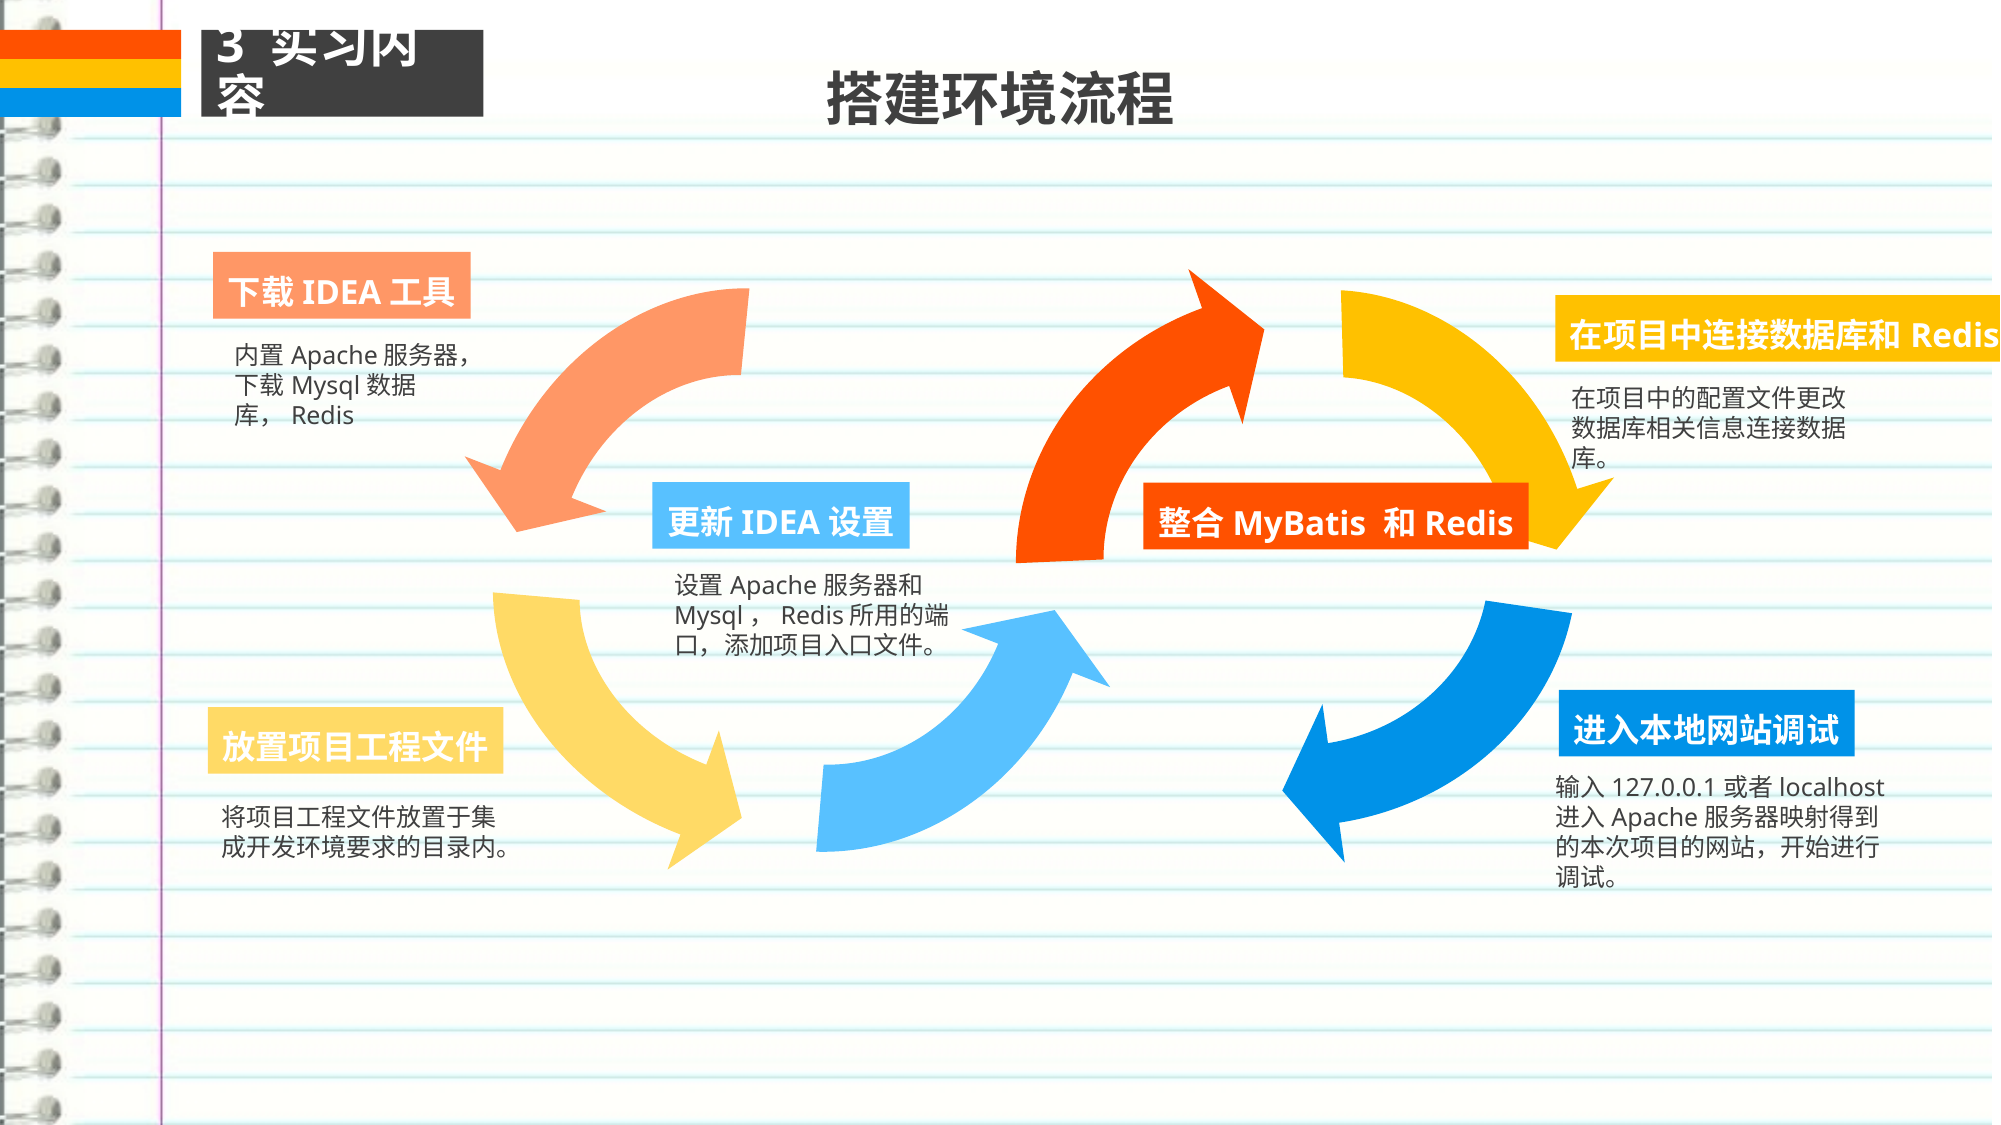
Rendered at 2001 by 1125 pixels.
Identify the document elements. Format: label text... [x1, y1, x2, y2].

text_box 输入127.0.0.1或者localhost进入Apache服务器映射得到的本次项目的网站，开始进行调试。 [1540, 763, 1907, 899]
text_box 下载IDEA工具 [213, 251, 471, 319]
text_box [1014, 266, 1266, 565]
text_box 将项目工程文件放置于集成开发环境要求的目录内。 [207, 794, 521, 869]
text_box [815, 608, 1114, 853]
text_box [1281, 599, 1574, 866]
text_box [1339, 289, 1614, 551]
text_box 在项目中连接数据库和Redis [1555, 295, 2000, 362]
text_box 内置Apache服务器，下载Mysql数据库，Redis [220, 332, 507, 437]
text_box 在项目中的配置文件更改数据库相关信息连接数据库。 [1557, 375, 1866, 480]
text_box 整合MyBatis 和Redis [1143, 482, 1529, 550]
text_box 更新IDEA设置 [652, 482, 910, 549]
text_box 设置Apache服务器和Mysql，Redis所用的端口，添加项目入口文件。 [659, 562, 966, 667]
text_box 搭建环境流程 [708, 65, 1292, 139]
text_box 进入本地网站调试 [1558, 689, 1855, 757]
text_box 放置项目工程文件 [207, 707, 504, 774]
list 3 实习内容 [200, 29, 484, 118]
text_box [491, 591, 743, 873]
text_box [461, 287, 751, 534]
